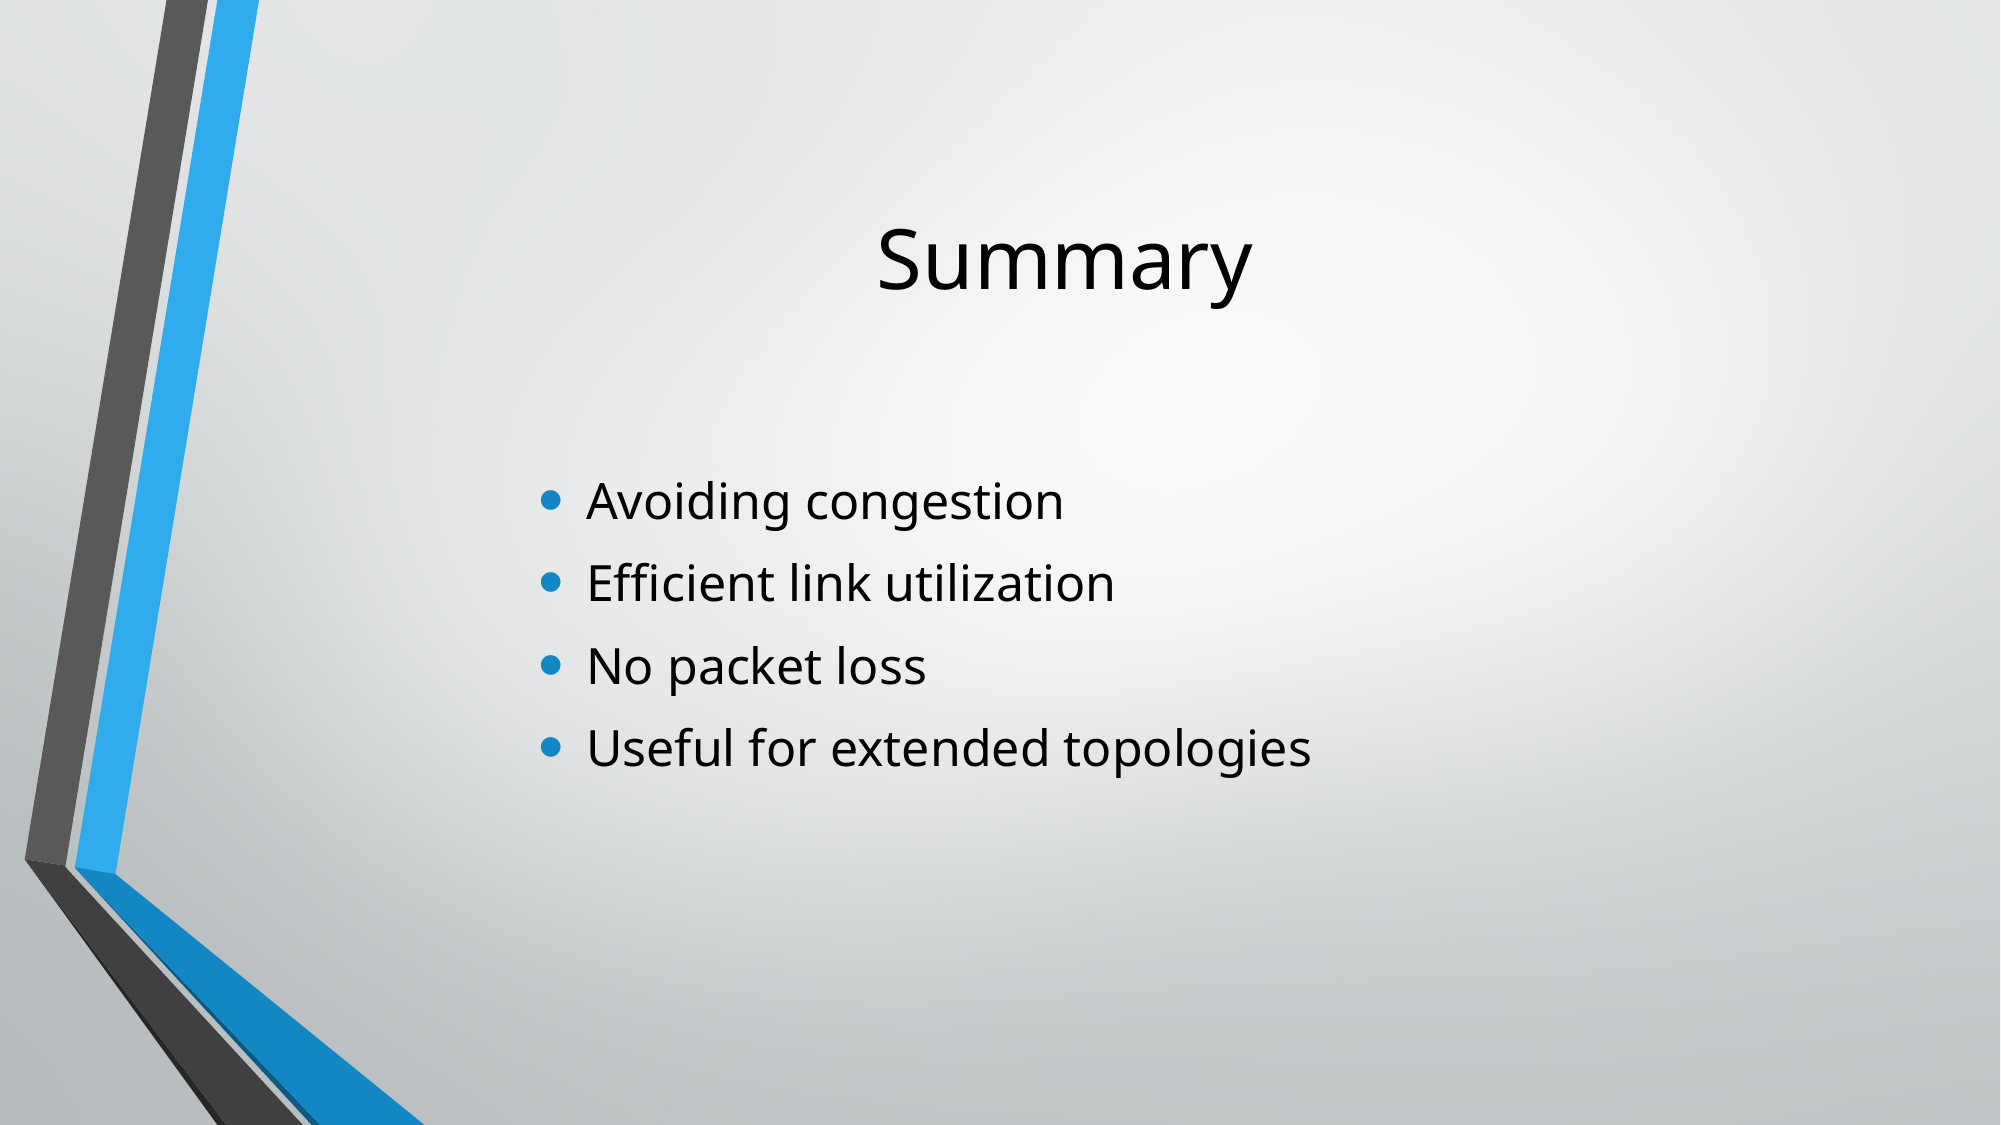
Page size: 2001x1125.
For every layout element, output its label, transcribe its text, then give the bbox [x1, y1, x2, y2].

list Avoiding congestion Efficient link utilization No packet loss Useful for extended topologies [524, 366, 2000, 880]
title Summary [243, 112, 1887, 400]
